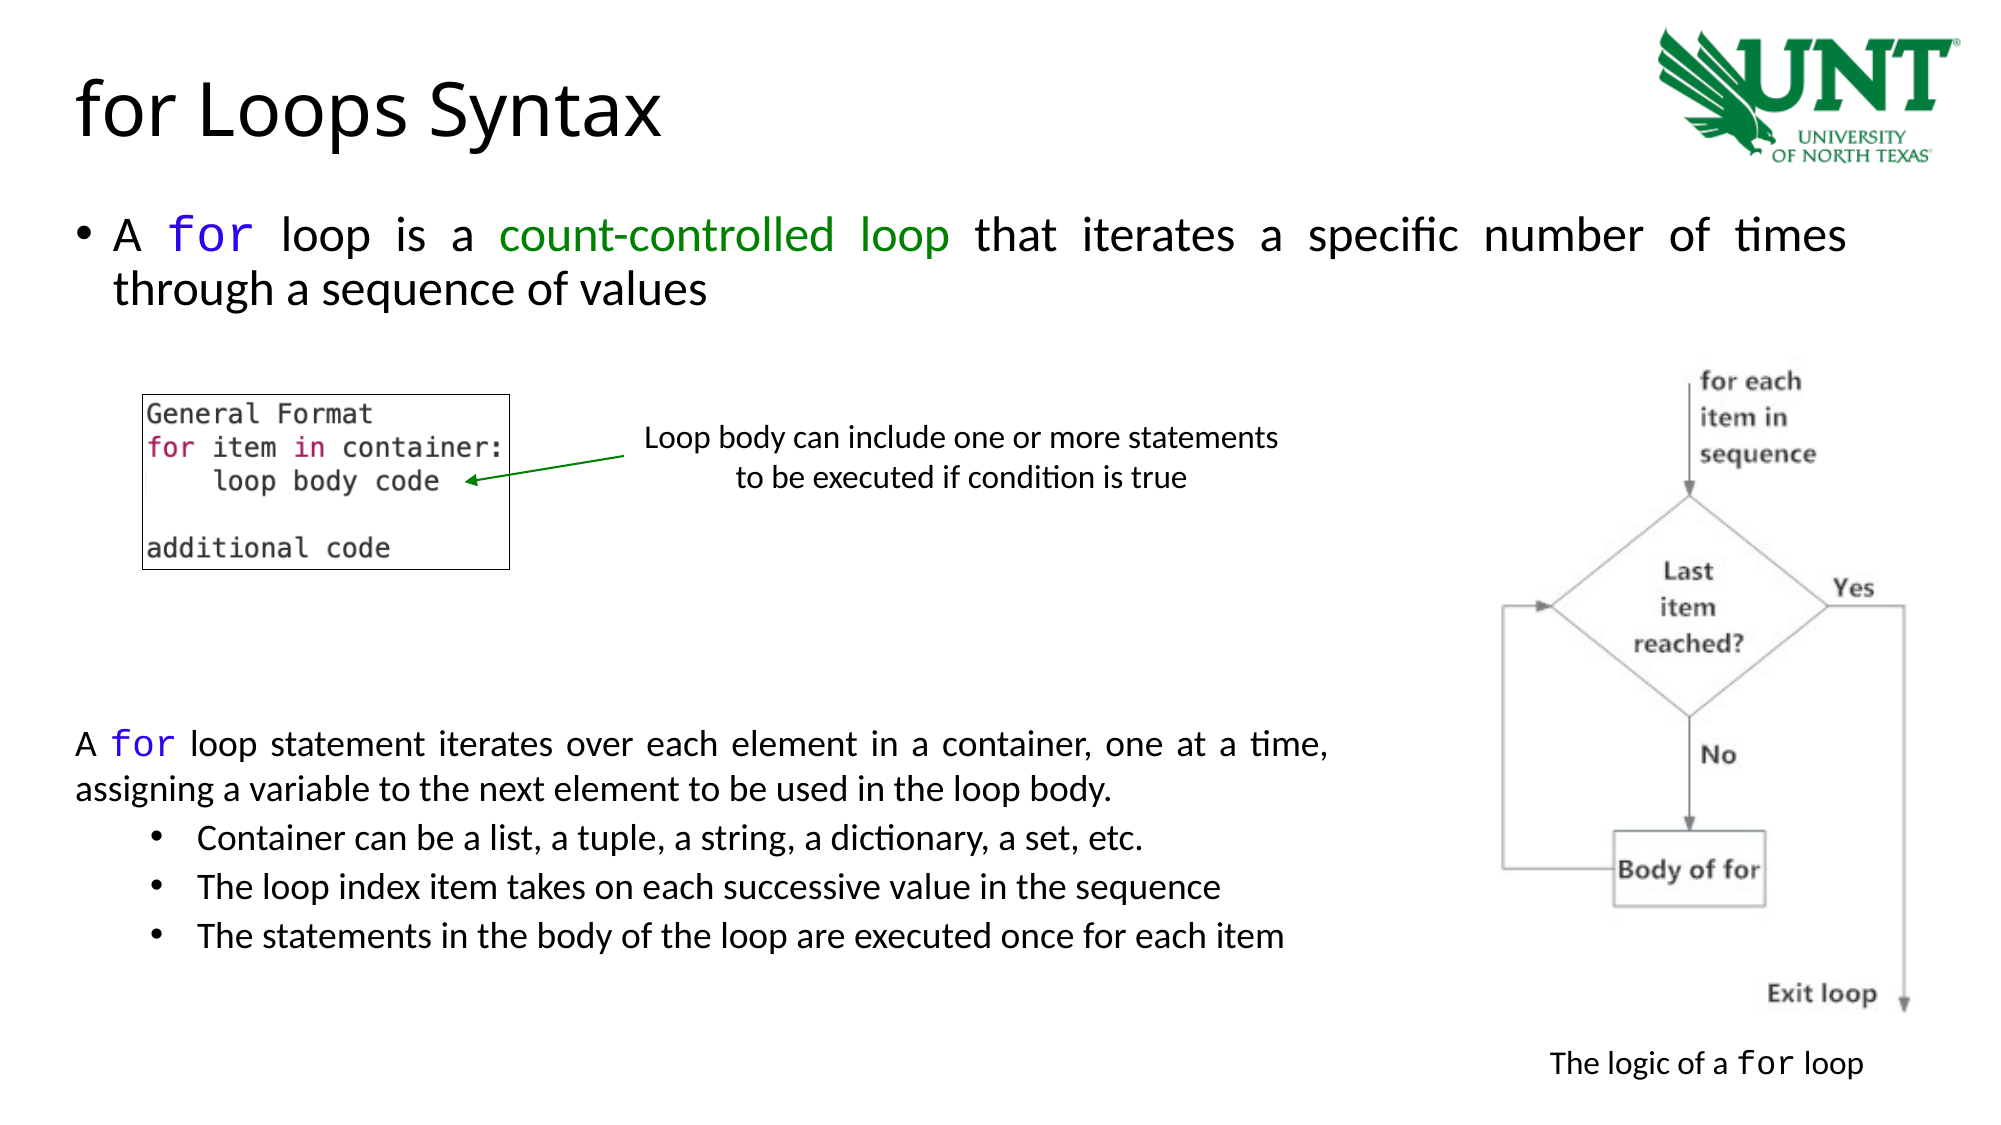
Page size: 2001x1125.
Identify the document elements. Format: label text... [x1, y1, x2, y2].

text_box A for loop statement iterates over each element in a container, one at a time, assigning a variable to the next element to be used in the loop body. Container can be a list, a tuple, a string, a dictionary, a set, etc. The loop index item takes on each successive value in the sequence The statements in the body of the loop are executed once for each item [60, 711, 1346, 964]
text_box Loop body can include one or more statements to be executed if condition is true [623, 407, 1300, 503]
text_box The logic of a for loop [1483, 1033, 1931, 1089]
list A for loop is a count-controlled loop that iterates a specific number of times through a sequence of values [60, 200, 1863, 1019]
picture [1572, 0, 2001, 206]
picture [1498, 357, 1916, 1019]
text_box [464, 455, 625, 483]
title for Loops Syntax [60, 35, 1786, 188]
picture [142, 394, 510, 570]
